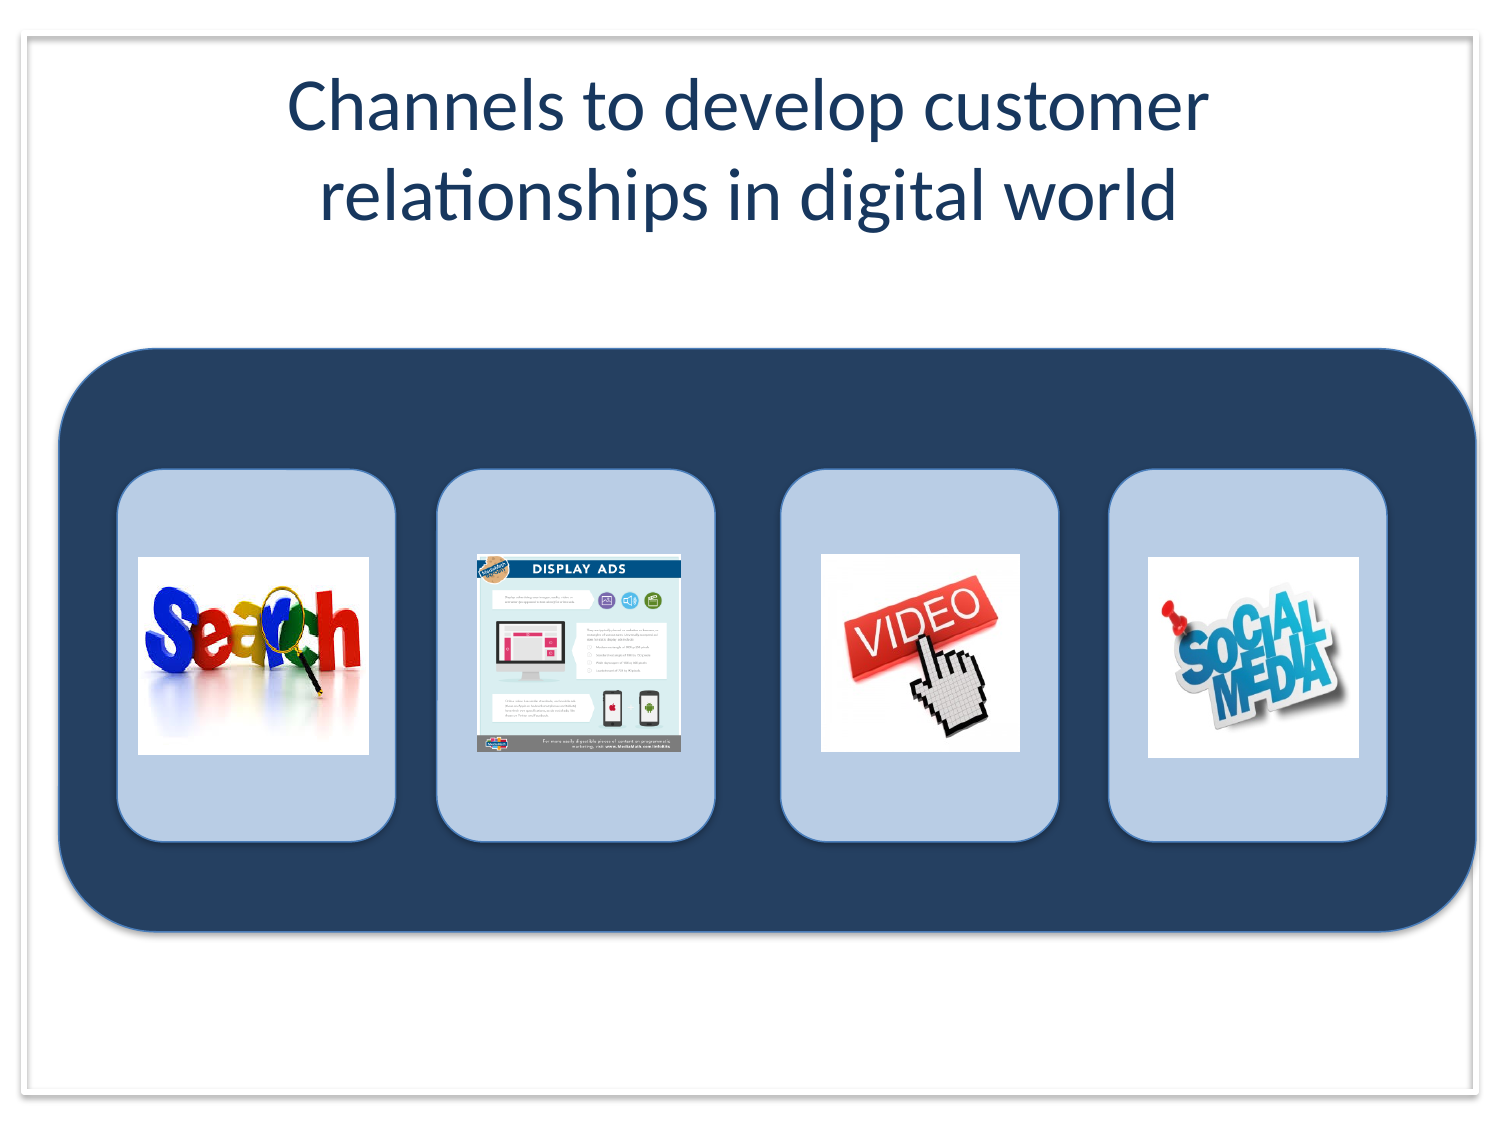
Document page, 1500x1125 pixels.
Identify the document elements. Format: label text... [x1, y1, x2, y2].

text_box Channels to develop customer relationships in digital world [64, 61, 1435, 229]
text_box [23, 32, 1477, 1093]
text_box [58, 348, 1477, 932]
